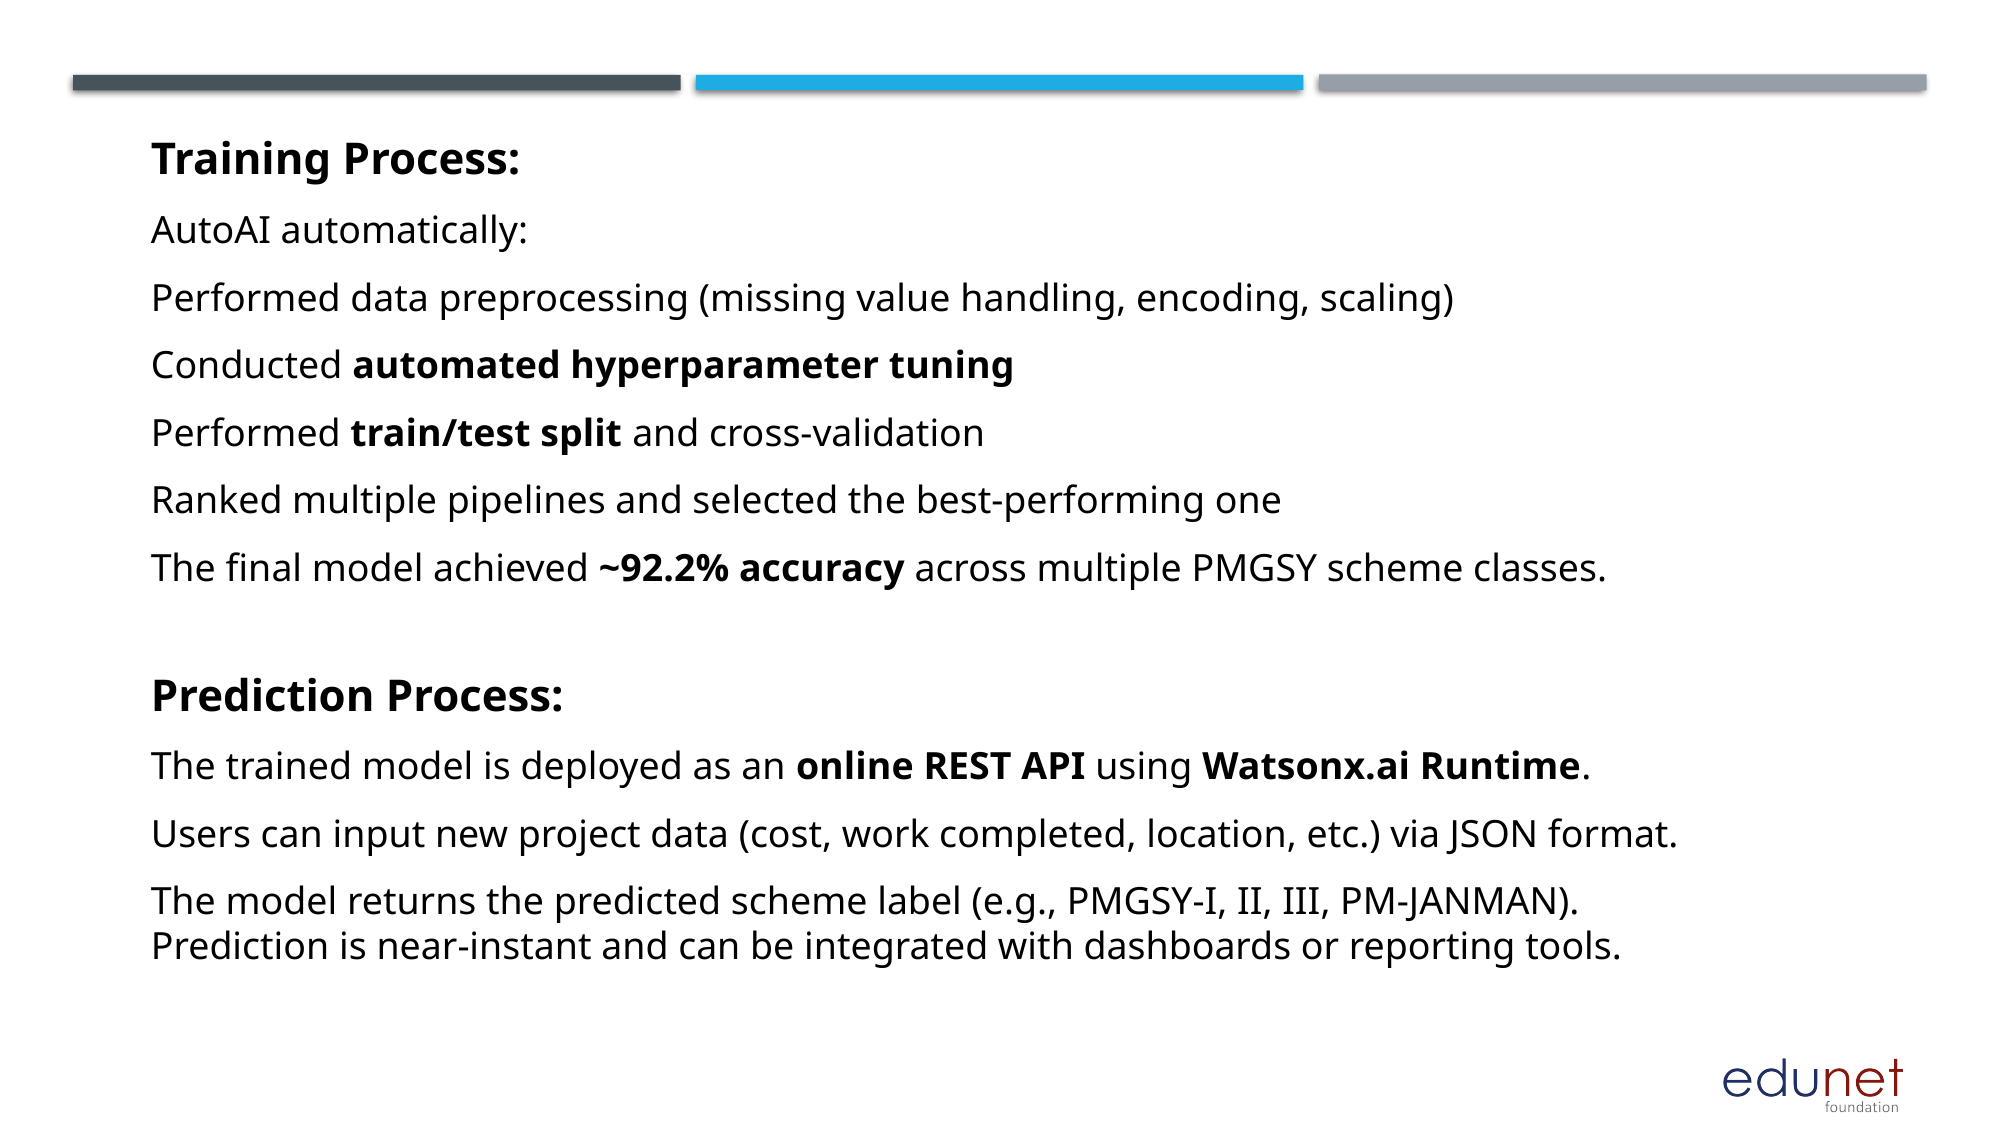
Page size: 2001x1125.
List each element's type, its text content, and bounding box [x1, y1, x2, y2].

picture [1719, 1056, 1905, 1116]
text_box Training Process: AutoAI automatically: Performed data preprocessing (missing value handling, encoding, scaling) Conducted automated hyperparameter tuning Performed train/test split and cross-validation Ranked multiple pipelines and selected the best-performing one The final model achieved ~92.2% accuracy across multiple PMGSY scheme classes. Prediction Process: The trained model is deployed as an online REST API using Watsonx.ai Runtime. Users can input new project data (cost, work completed, location, etc.) via JSON format. The model returns the predicted scheme label (e.g., PMGSY-I, II, III, PM-JANMAN). Prediction is near-instant and can be integrated with dashboards or reporting tools. [136, 123, 1819, 1088]
